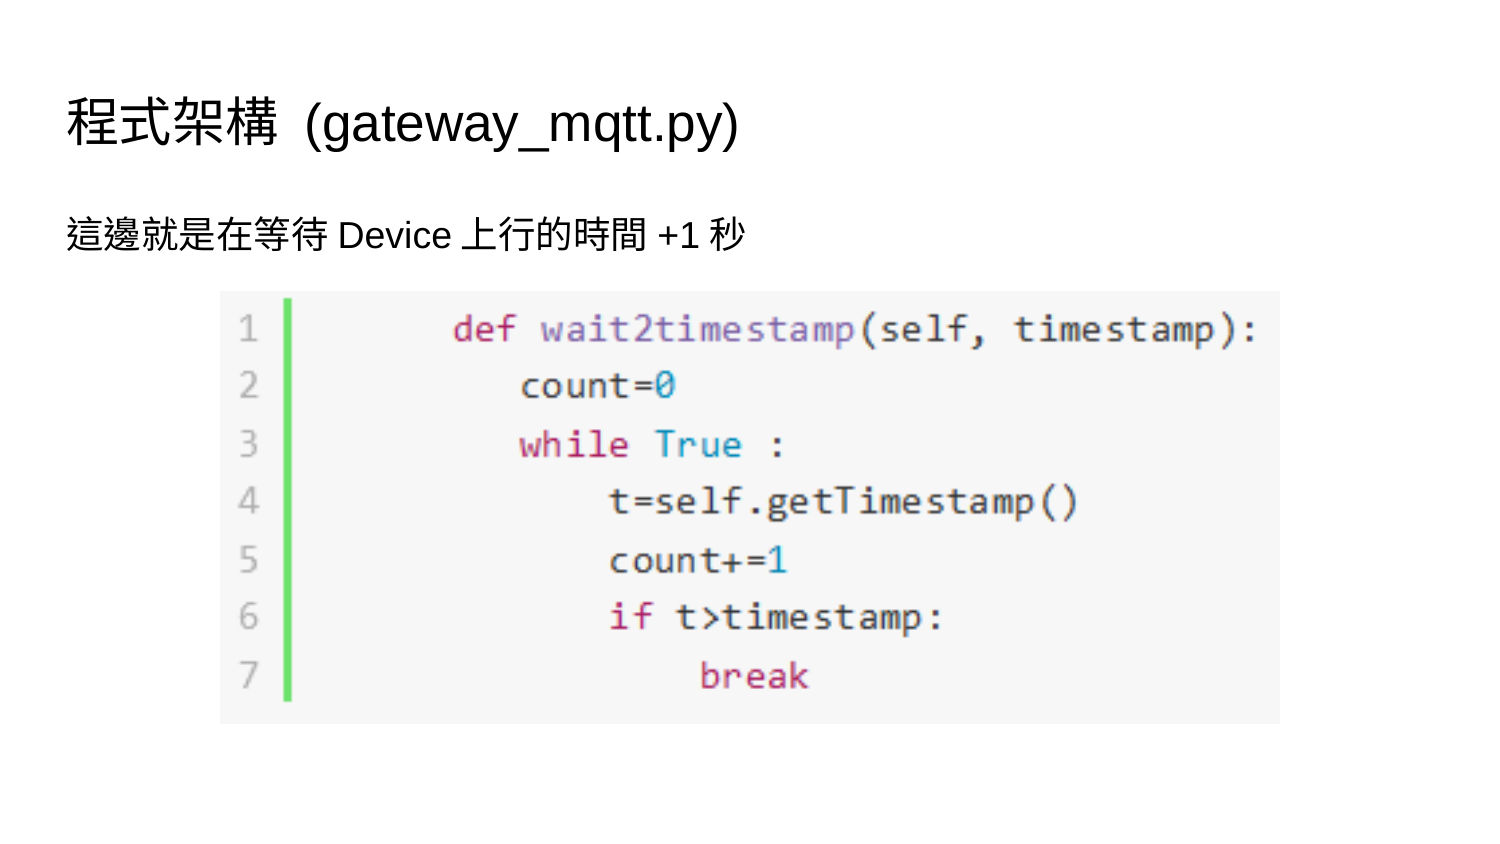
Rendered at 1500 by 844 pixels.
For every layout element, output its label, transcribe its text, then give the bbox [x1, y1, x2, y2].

list 這邊就是在等待Device上行的時間+1秒 [51, 189, 1449, 750]
title 程式架構 (gateway_mqtt.py) [51, 72, 1449, 167]
picture [220, 291, 1280, 724]
